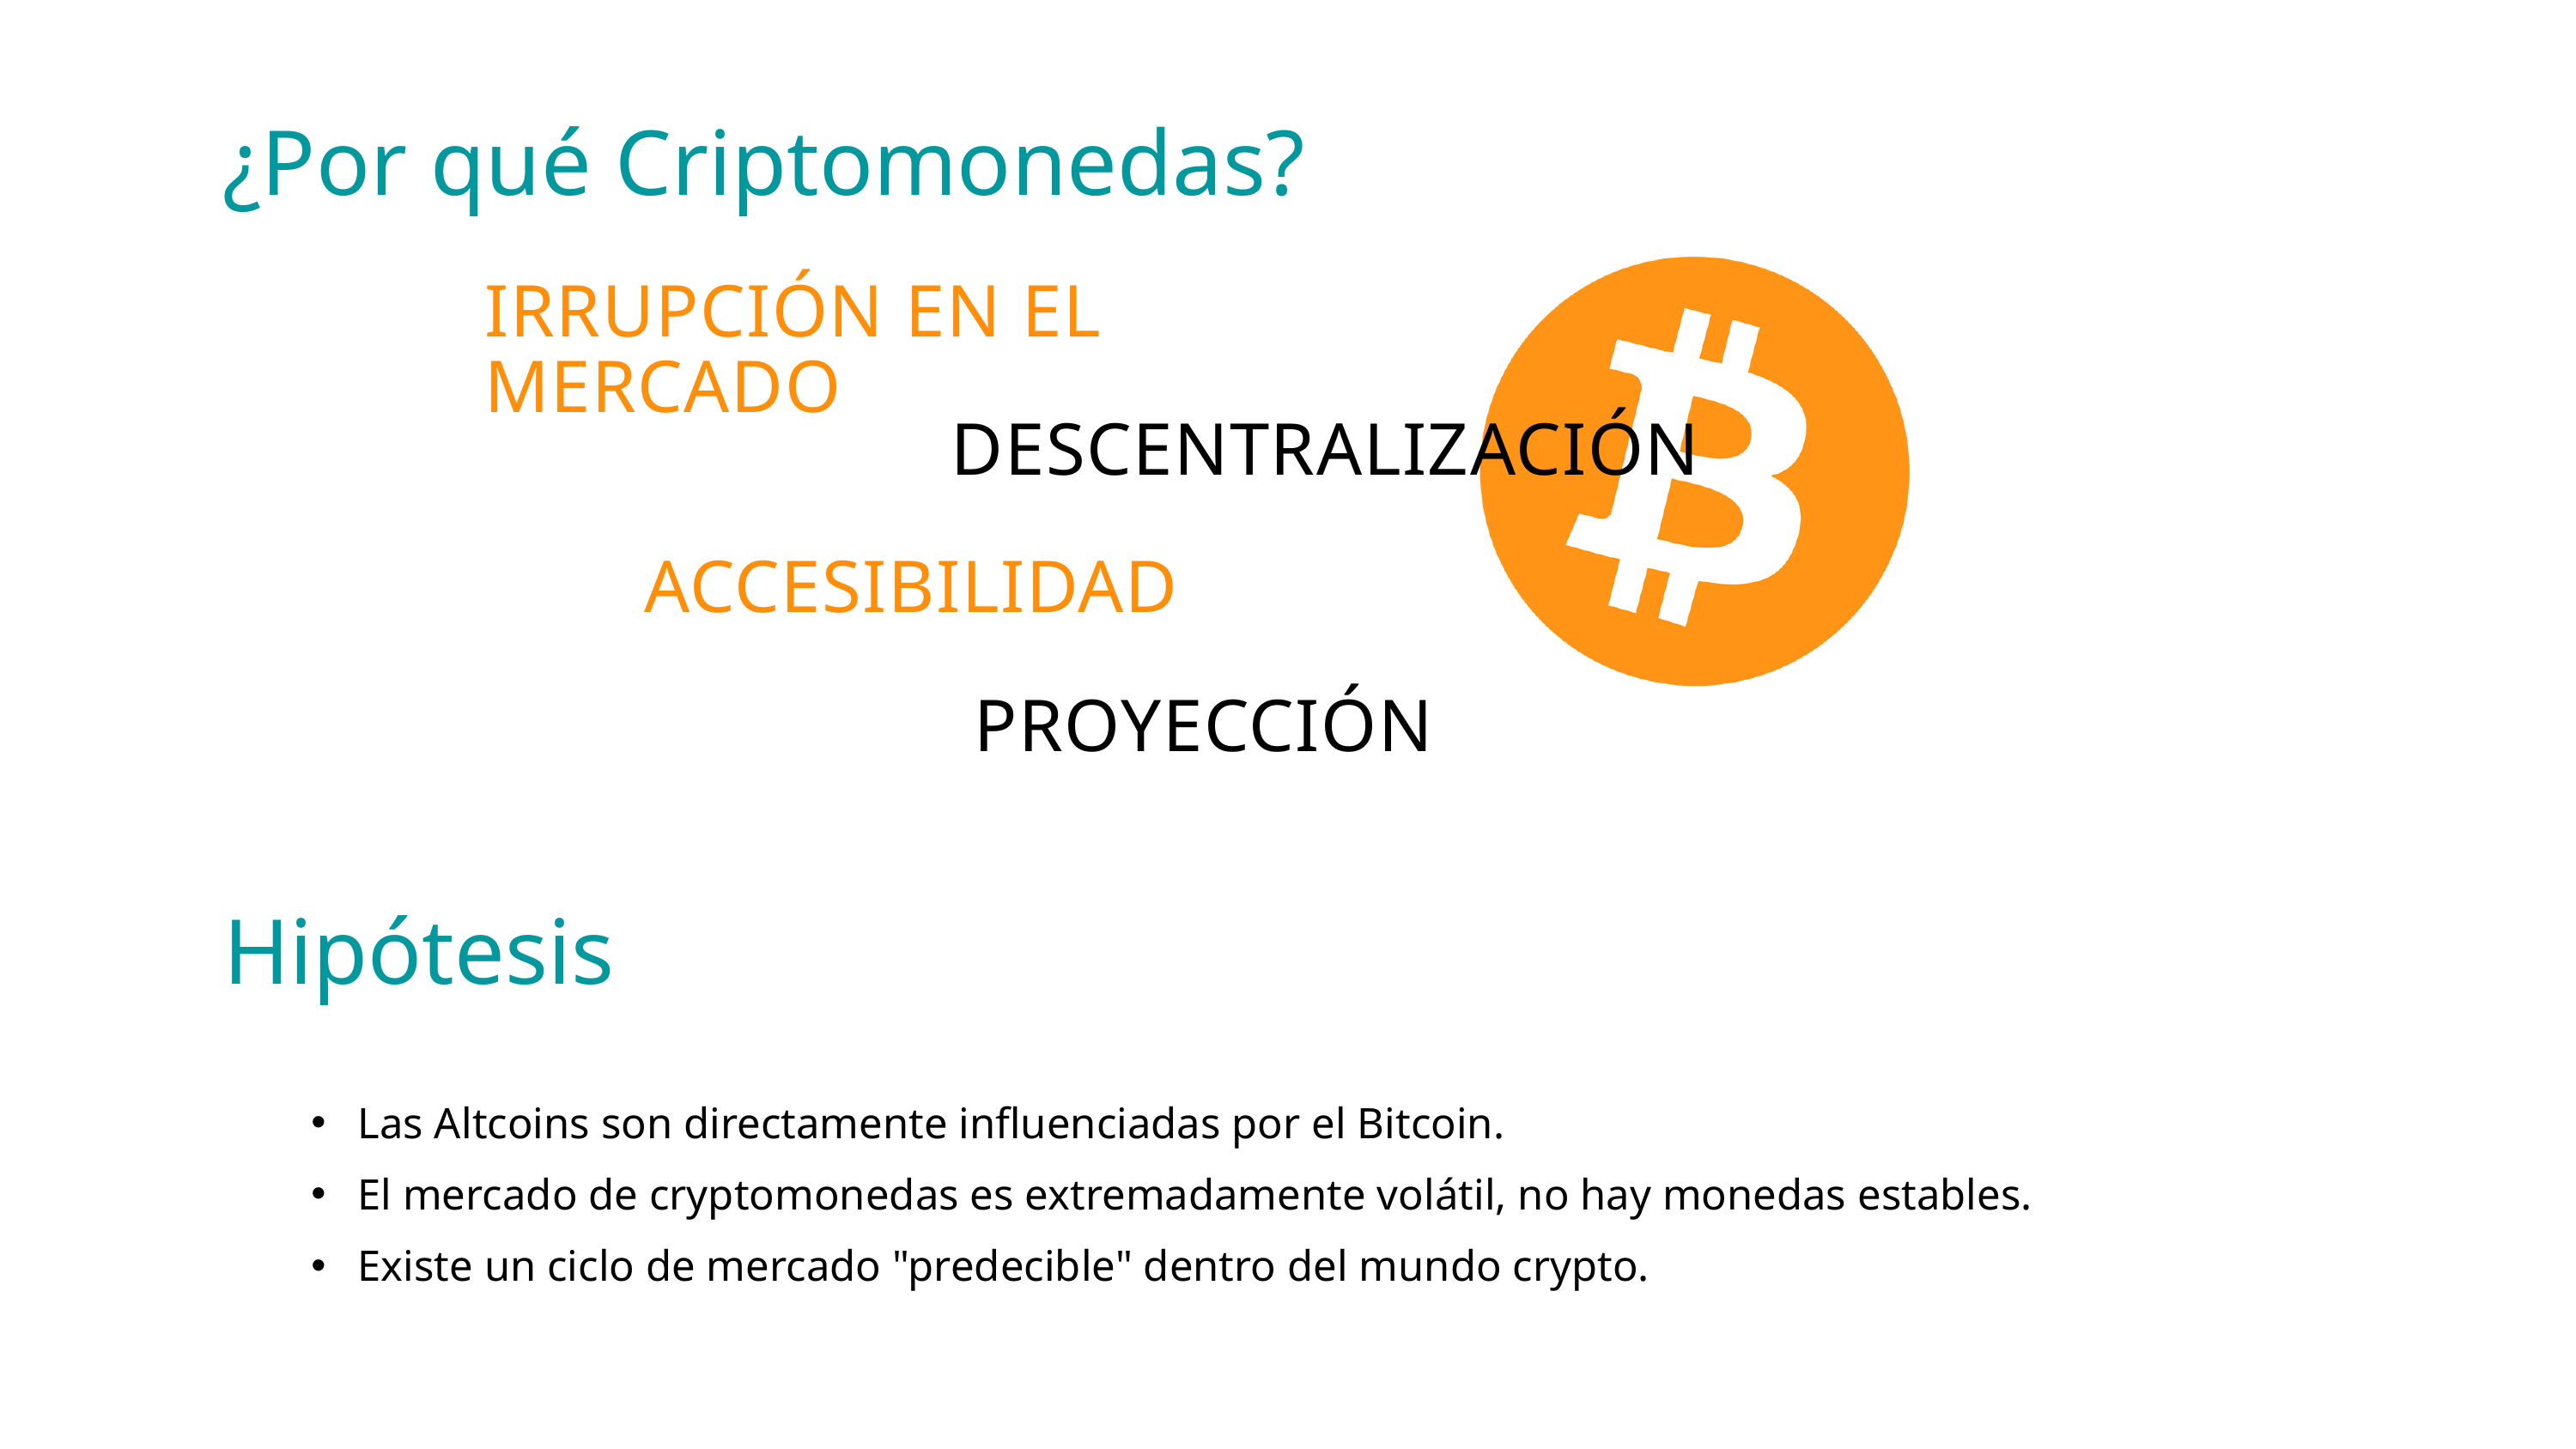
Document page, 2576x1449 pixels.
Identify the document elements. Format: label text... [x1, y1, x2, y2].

text_box ¿Por qué Criptomonedas? [222, 106, 1765, 214]
text_box Las Altcoins son directamente influenciadas por el Bitcoin. El mercado de cryptomonedas es extremadamente volátil, no hay monedas estables. Existe un ciclo de mercado "predecible" dentro del mundo crypto. [275, 1003, 2301, 1290]
text_box ACCESIBILIDAD [644, 551, 1294, 627]
text_box DESCENTRALIZACIÓN [951, 414, 1294, 490]
text_box IRRUPCIÓN EN EL MERCADO [484, 276, 1294, 427]
text_box PROYECCIÓN [974, 690, 1869, 766]
text_box Hipótesis [222, 894, 939, 1003]
picture [1298, 247, 2092, 694]
